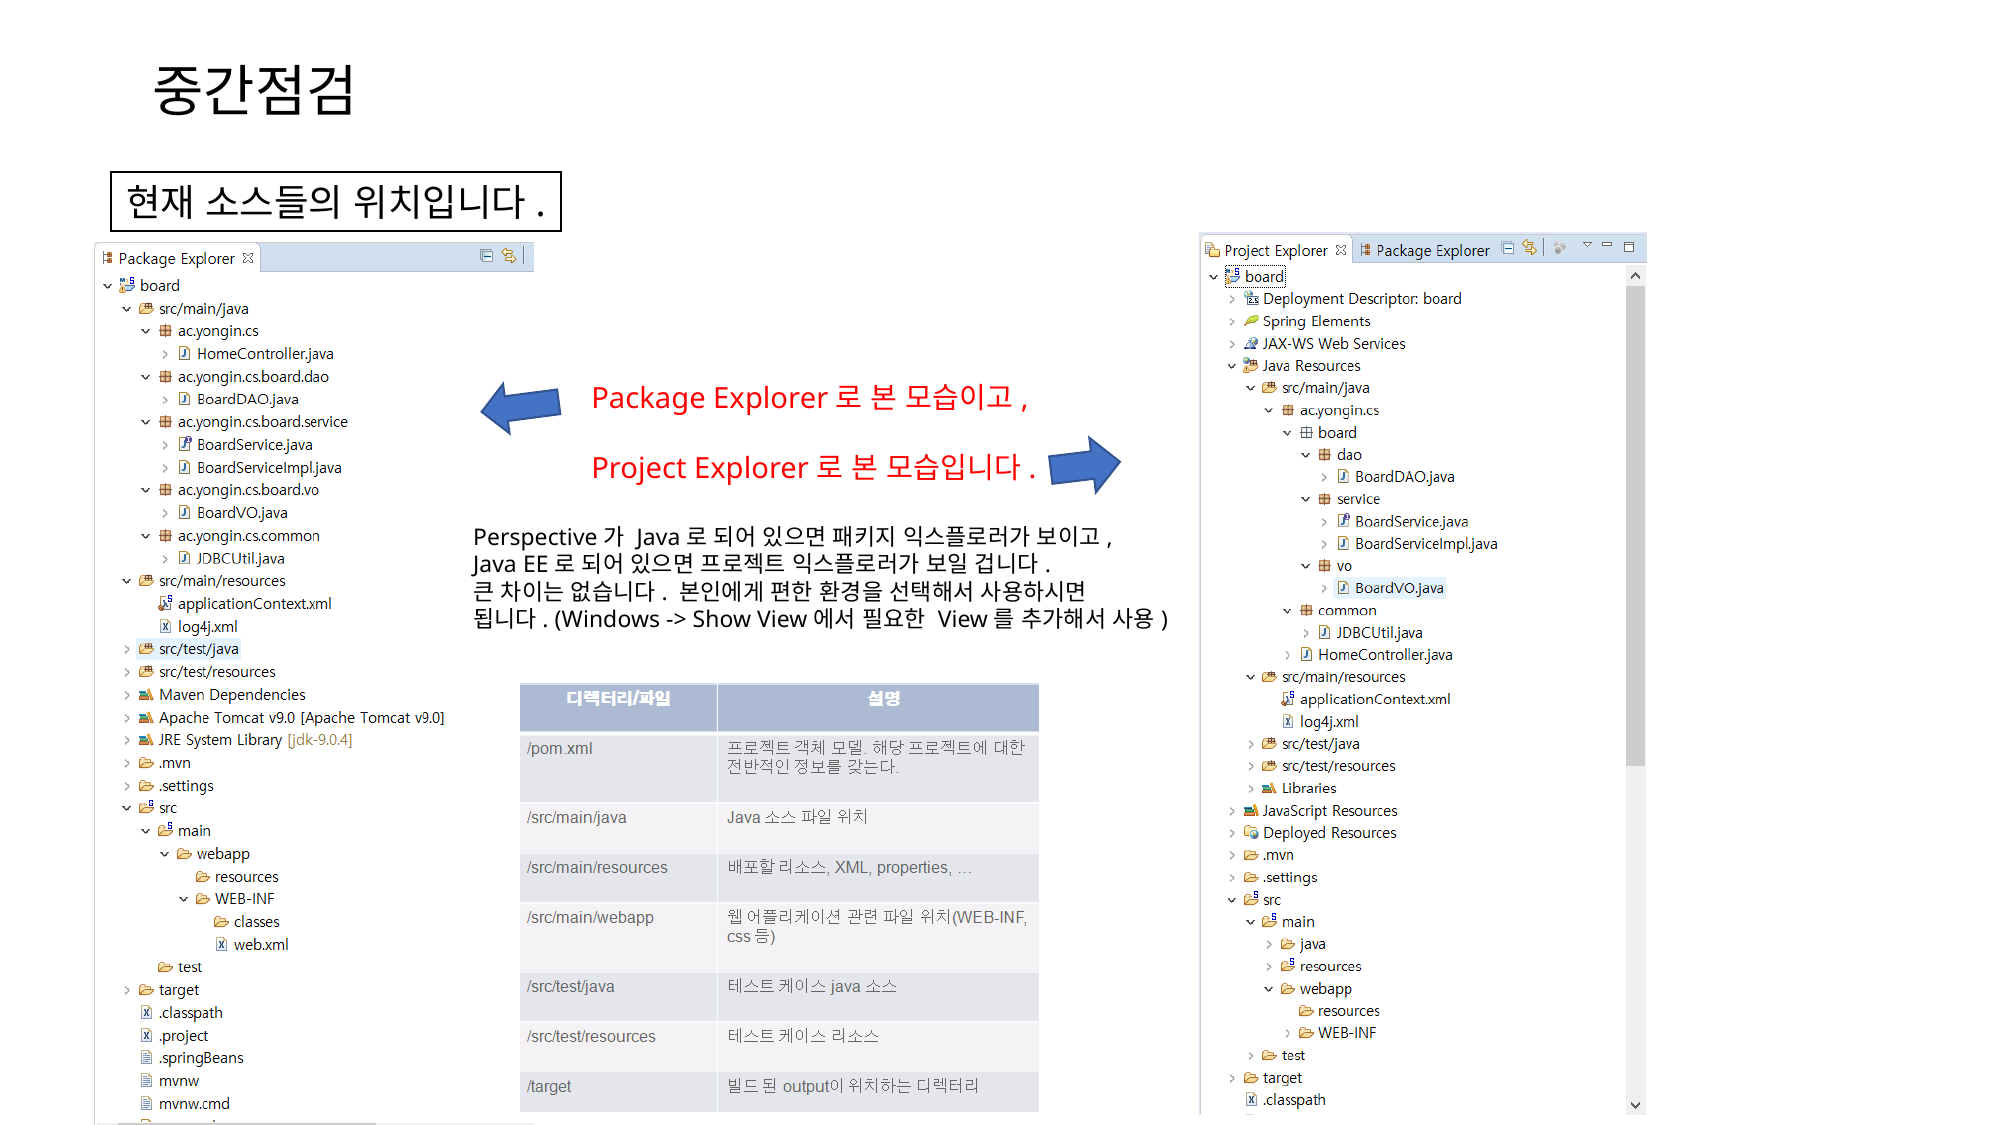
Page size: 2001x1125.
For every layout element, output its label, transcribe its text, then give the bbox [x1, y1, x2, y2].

text_box Package Explorer로 본 모습이고, Project Explorer로 본 모습입니다. [576, 372, 1052, 492]
picture [1199, 232, 1647, 1115]
text_box 현재 소스들의 위치입니다. [110, 171, 562, 232]
text_box [1048, 435, 1122, 495]
text_box Perspective가 Java로 되어 있으면 패키지 익스플로러가 보이고, Java EE로 되어 있으면 프로젝트 익스플로러가 보일 겁니다. 큰 차이는 없습니다. 본인에게 편한 환경을 선택해서 사용하시면 됩니다. (Windows -> Show View에서 필요한 View를 추가해서 사용) [534, 515, 1183, 640]
title 중간점검 [137, 55, 1863, 131]
text_box [534, 388, 562, 419]
picture [94, 242, 1039, 1125]
